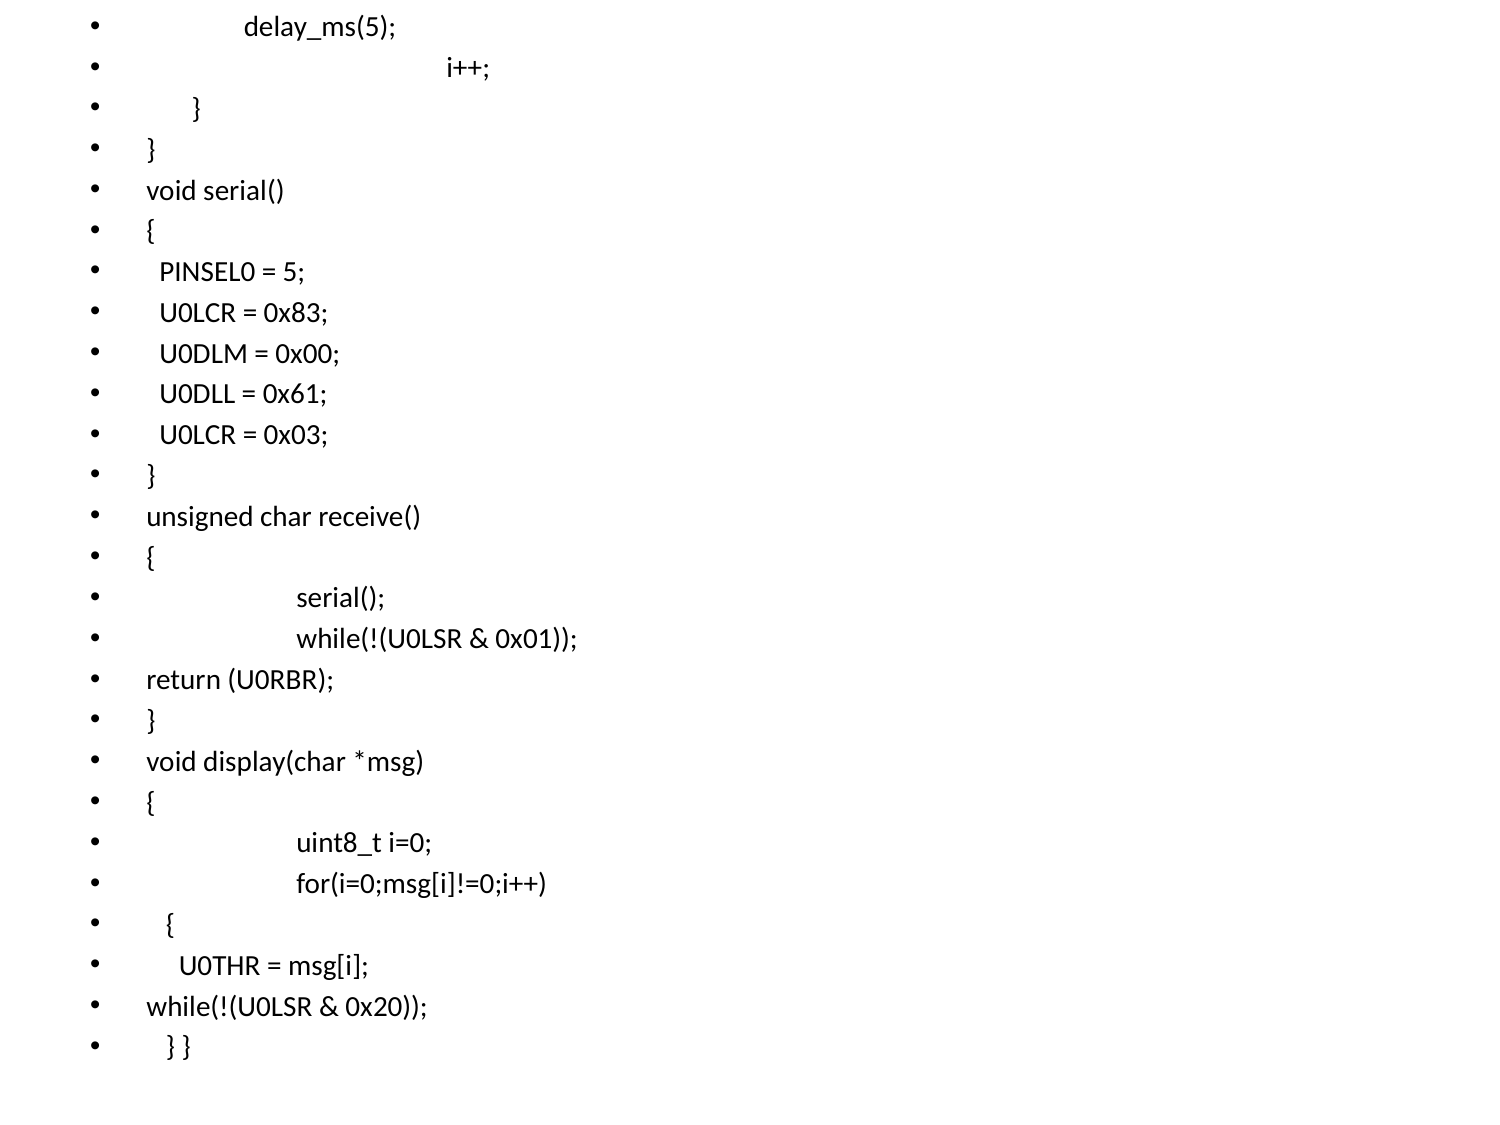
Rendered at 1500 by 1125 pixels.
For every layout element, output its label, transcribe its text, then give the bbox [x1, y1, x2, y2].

list delay_ms(5); i++; } } void serial() { PINSEL0 = 5; U0LCR = 0x83; U0DLM = 0x00; U0DLL = 0x61; U0LCR = 0x03; } unsigned char receive() { serial(); while(!(U0LSR & 0x01)); return (U0RBR); } void display(char *msg) { uint8_t i=0; for(i=0;msg[i]!=0;i++) { U0THR = msg[i]; while(!(U0LSR & 0x20)); } } [75, 0, 1425, 1088]
